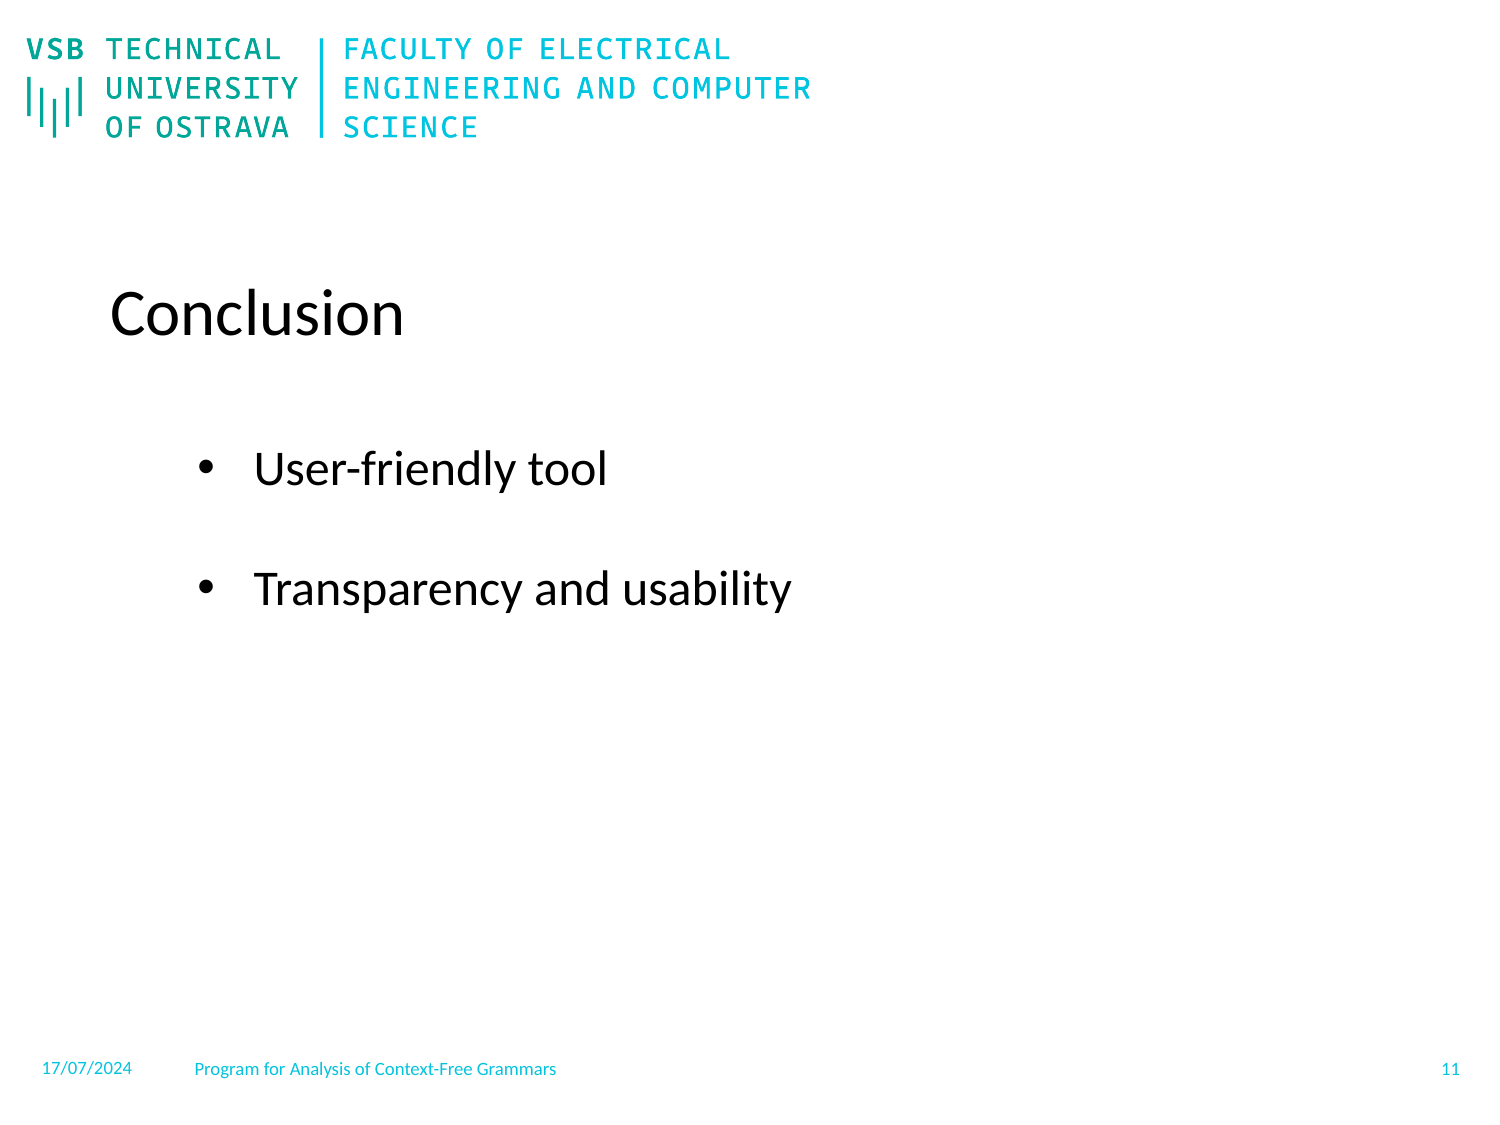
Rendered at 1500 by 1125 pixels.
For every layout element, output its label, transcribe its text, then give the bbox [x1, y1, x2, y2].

text_box User-friendly tool Transparency and usability [182, 428, 808, 624]
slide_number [26, 1042, 161, 1093]
slide_number 10 [1407, 1042, 1476, 1094]
footer Program for Analysis of Context-Free Grammars [179, 1042, 1389, 1094]
text_box Conclusion [95, 261, 422, 357]
picture [26, 37, 810, 138]
